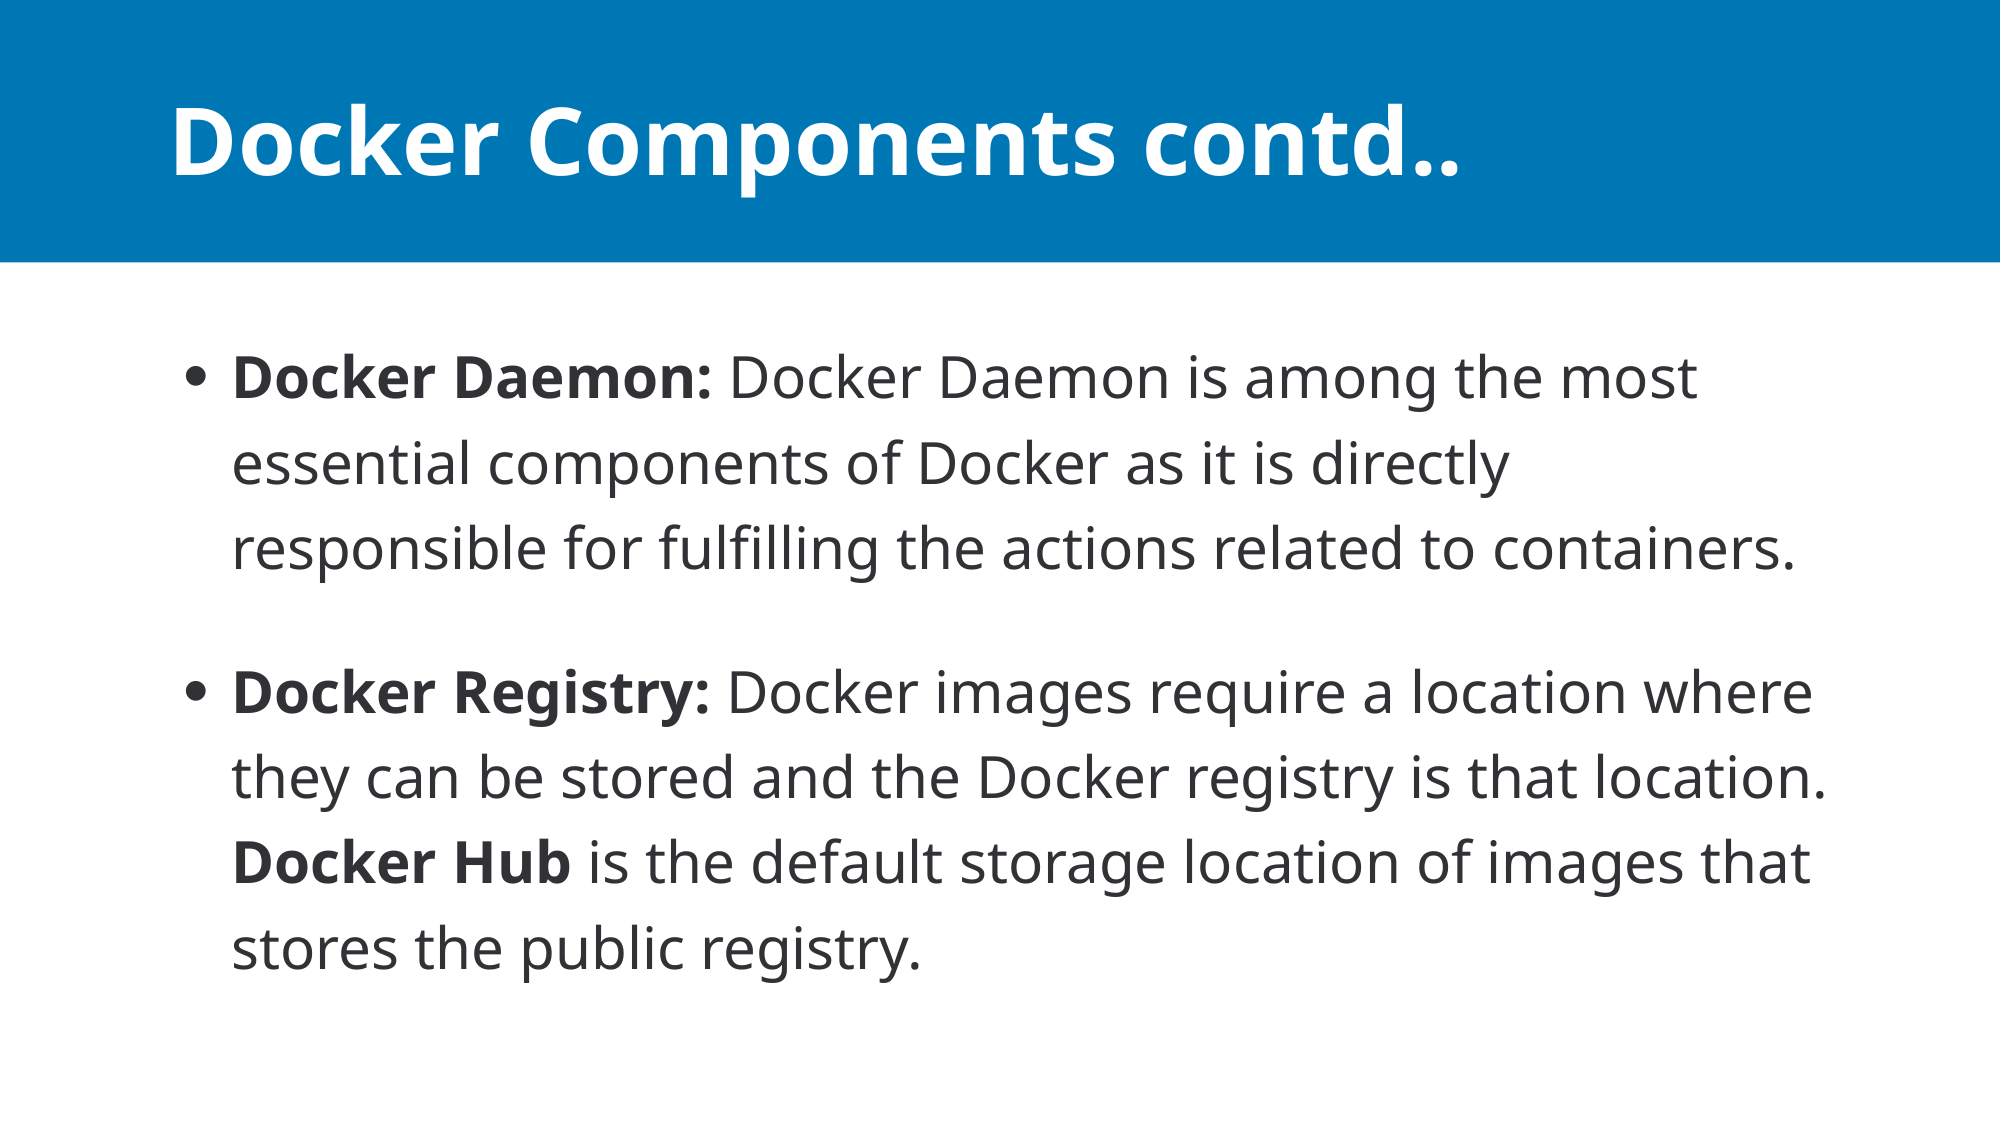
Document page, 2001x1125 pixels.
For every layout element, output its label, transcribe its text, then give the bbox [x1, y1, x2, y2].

title Docker Components contd.. [153, 36, 1847, 254]
list Docker Daemon: Docker Daemon is among the most essential components of Docker as it is directly responsible for fulfilling the actions related to containers. Docker Registry: Docker images require a location where they can be stored and the Docker registry is that location. Docker Hub is the default storage location of images that stores the public registry. [168, 317, 1847, 1022]
